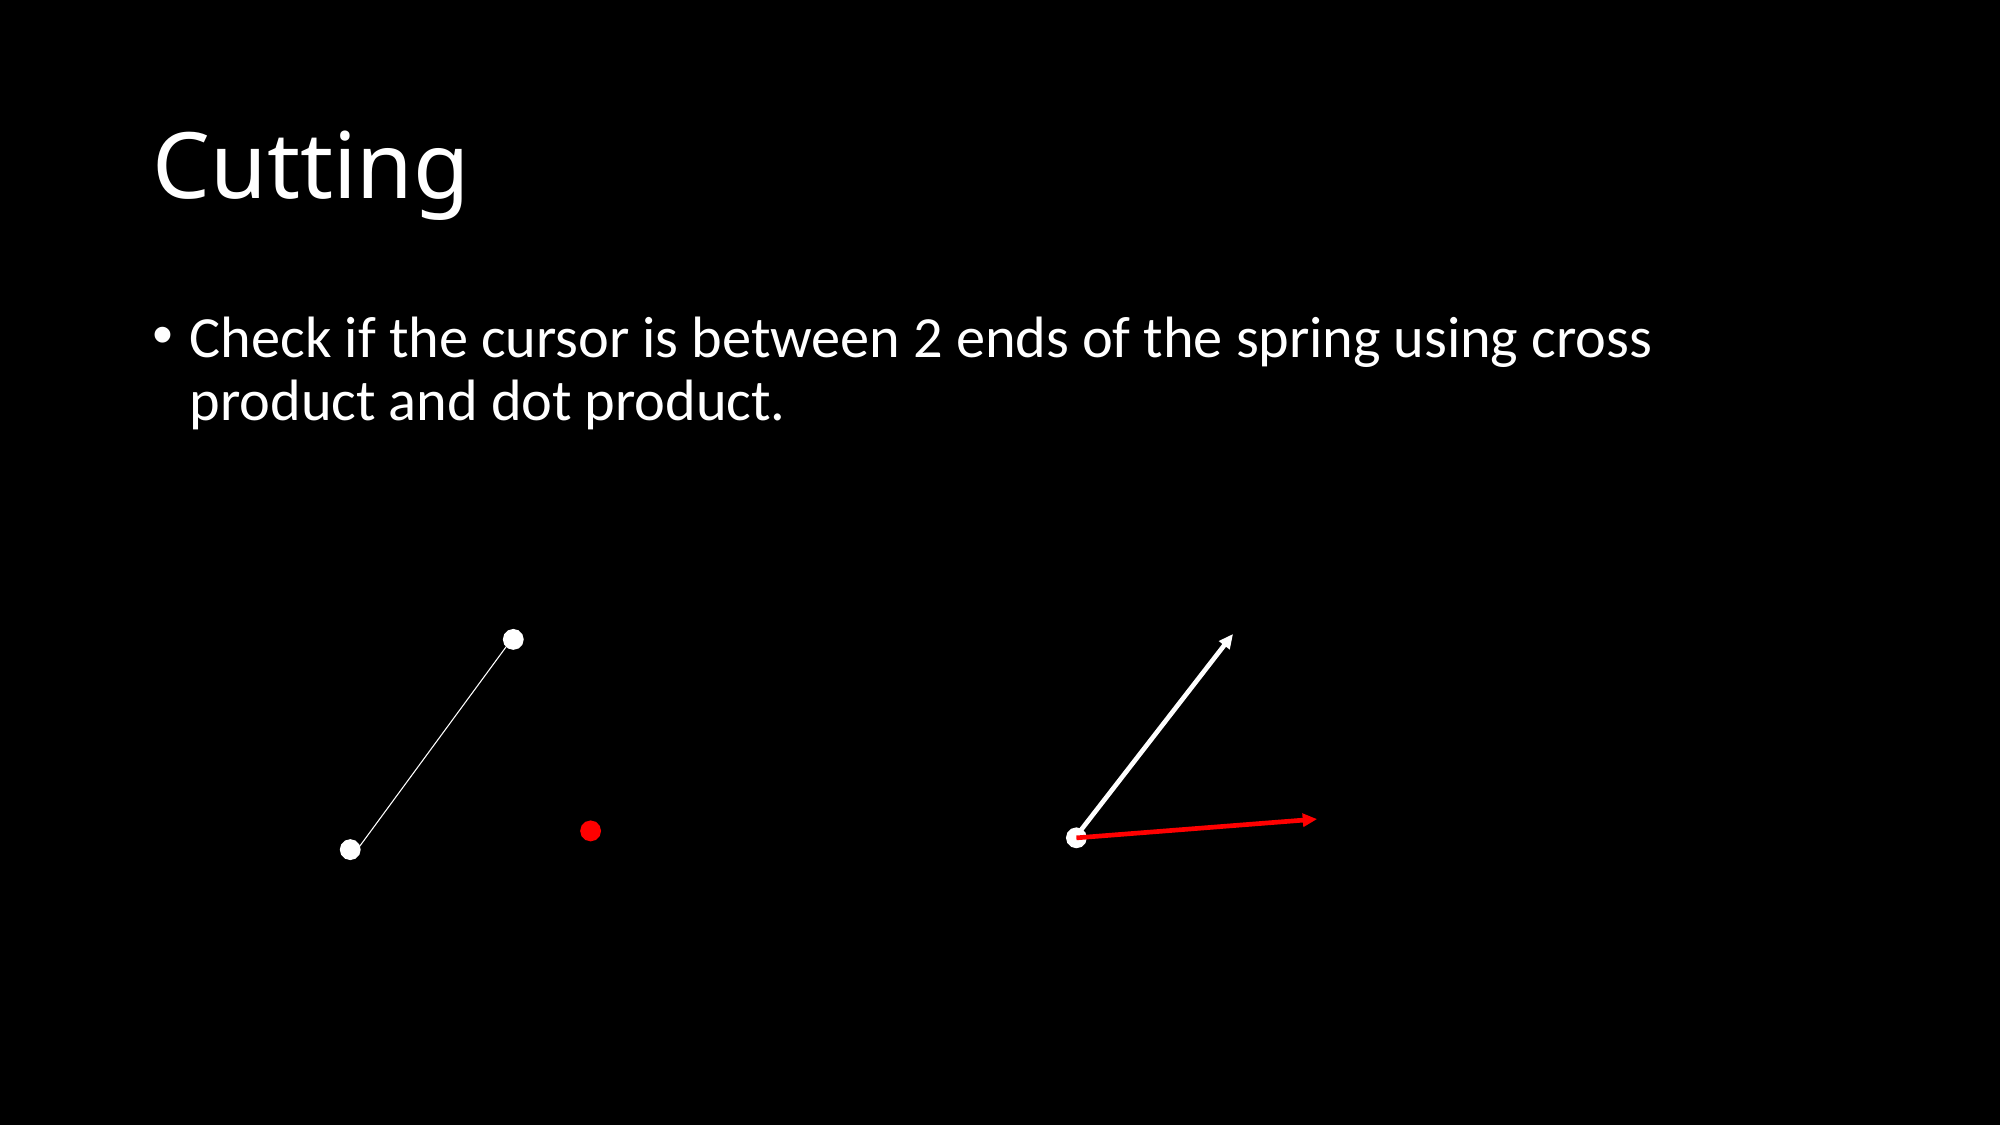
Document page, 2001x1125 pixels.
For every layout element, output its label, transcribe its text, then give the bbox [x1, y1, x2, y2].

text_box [1076, 819, 1317, 838]
list Check if the cursor is between 2 ends of the spring using cross product and dot product. [137, 299, 1863, 1014]
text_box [963, 634, 1298, 896]
title Cutting [137, 59, 1863, 278]
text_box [310, 562, 650, 859]
